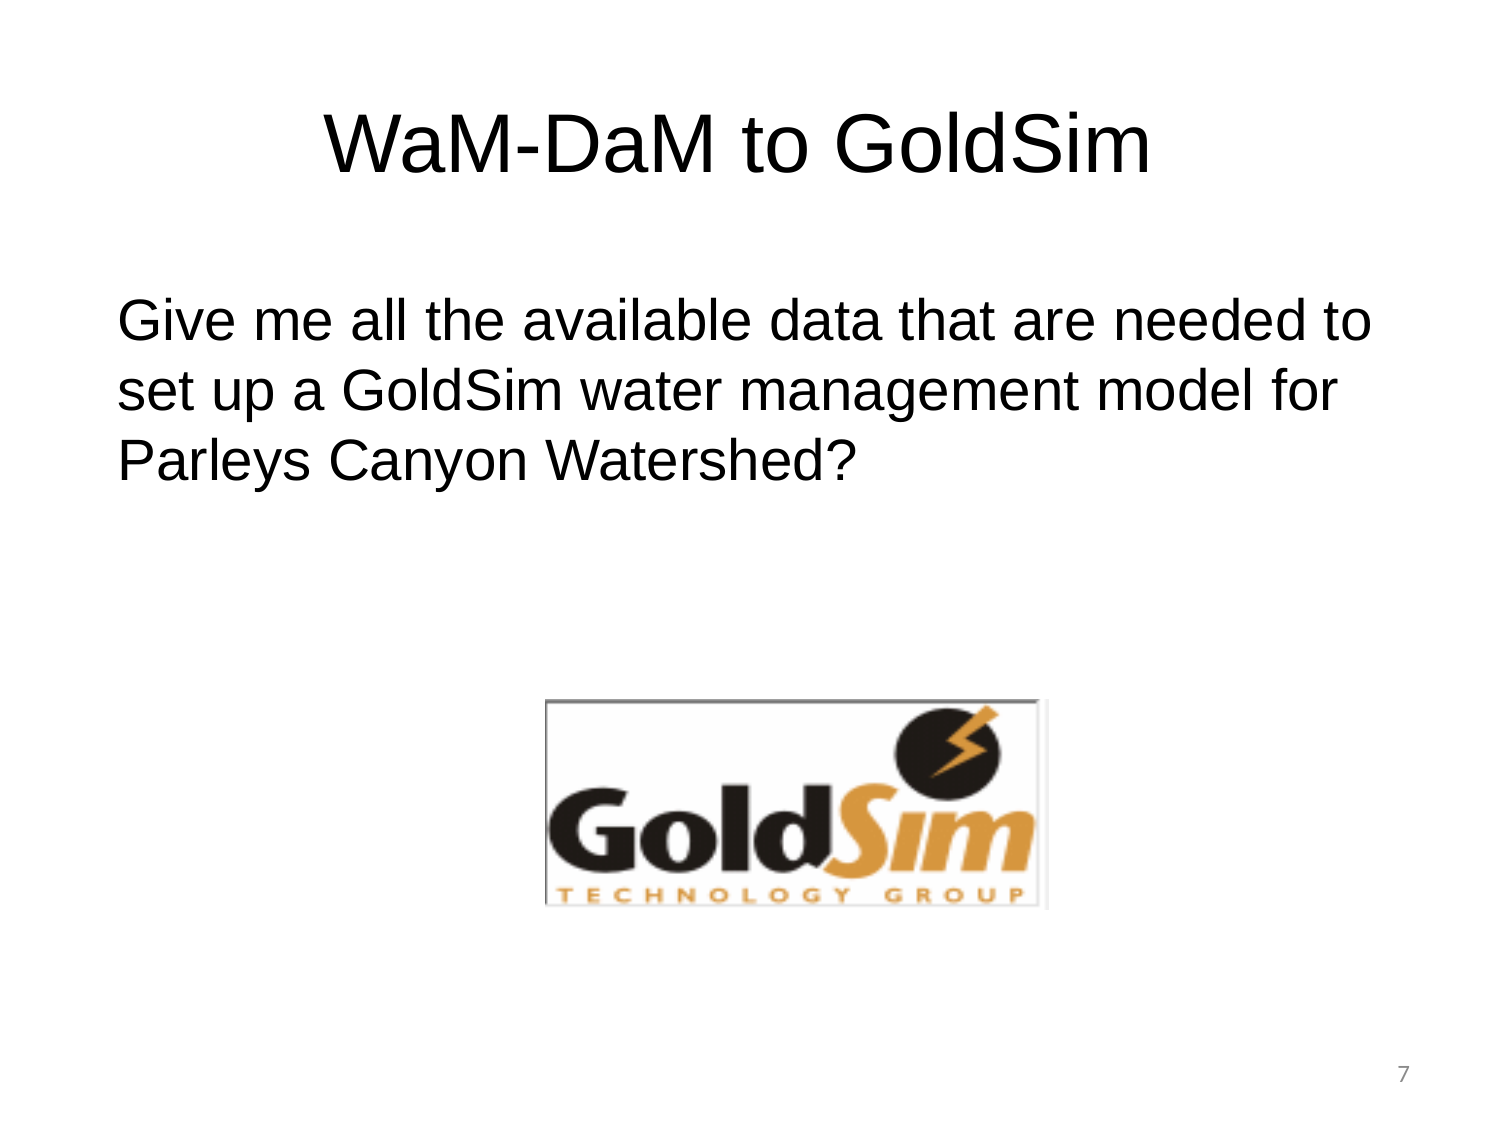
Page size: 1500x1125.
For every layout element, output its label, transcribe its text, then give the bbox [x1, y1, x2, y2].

slide_number 7 [1074, 1057, 1425, 1103]
picture [545, 699, 1049, 910]
title WaM-DaM to GoldSim [75, 45, 1425, 233]
text_box Give me all the available data that are needed to set up a GoldSim water management model for Parleys Canyon Watershed? [102, 275, 1453, 1057]
